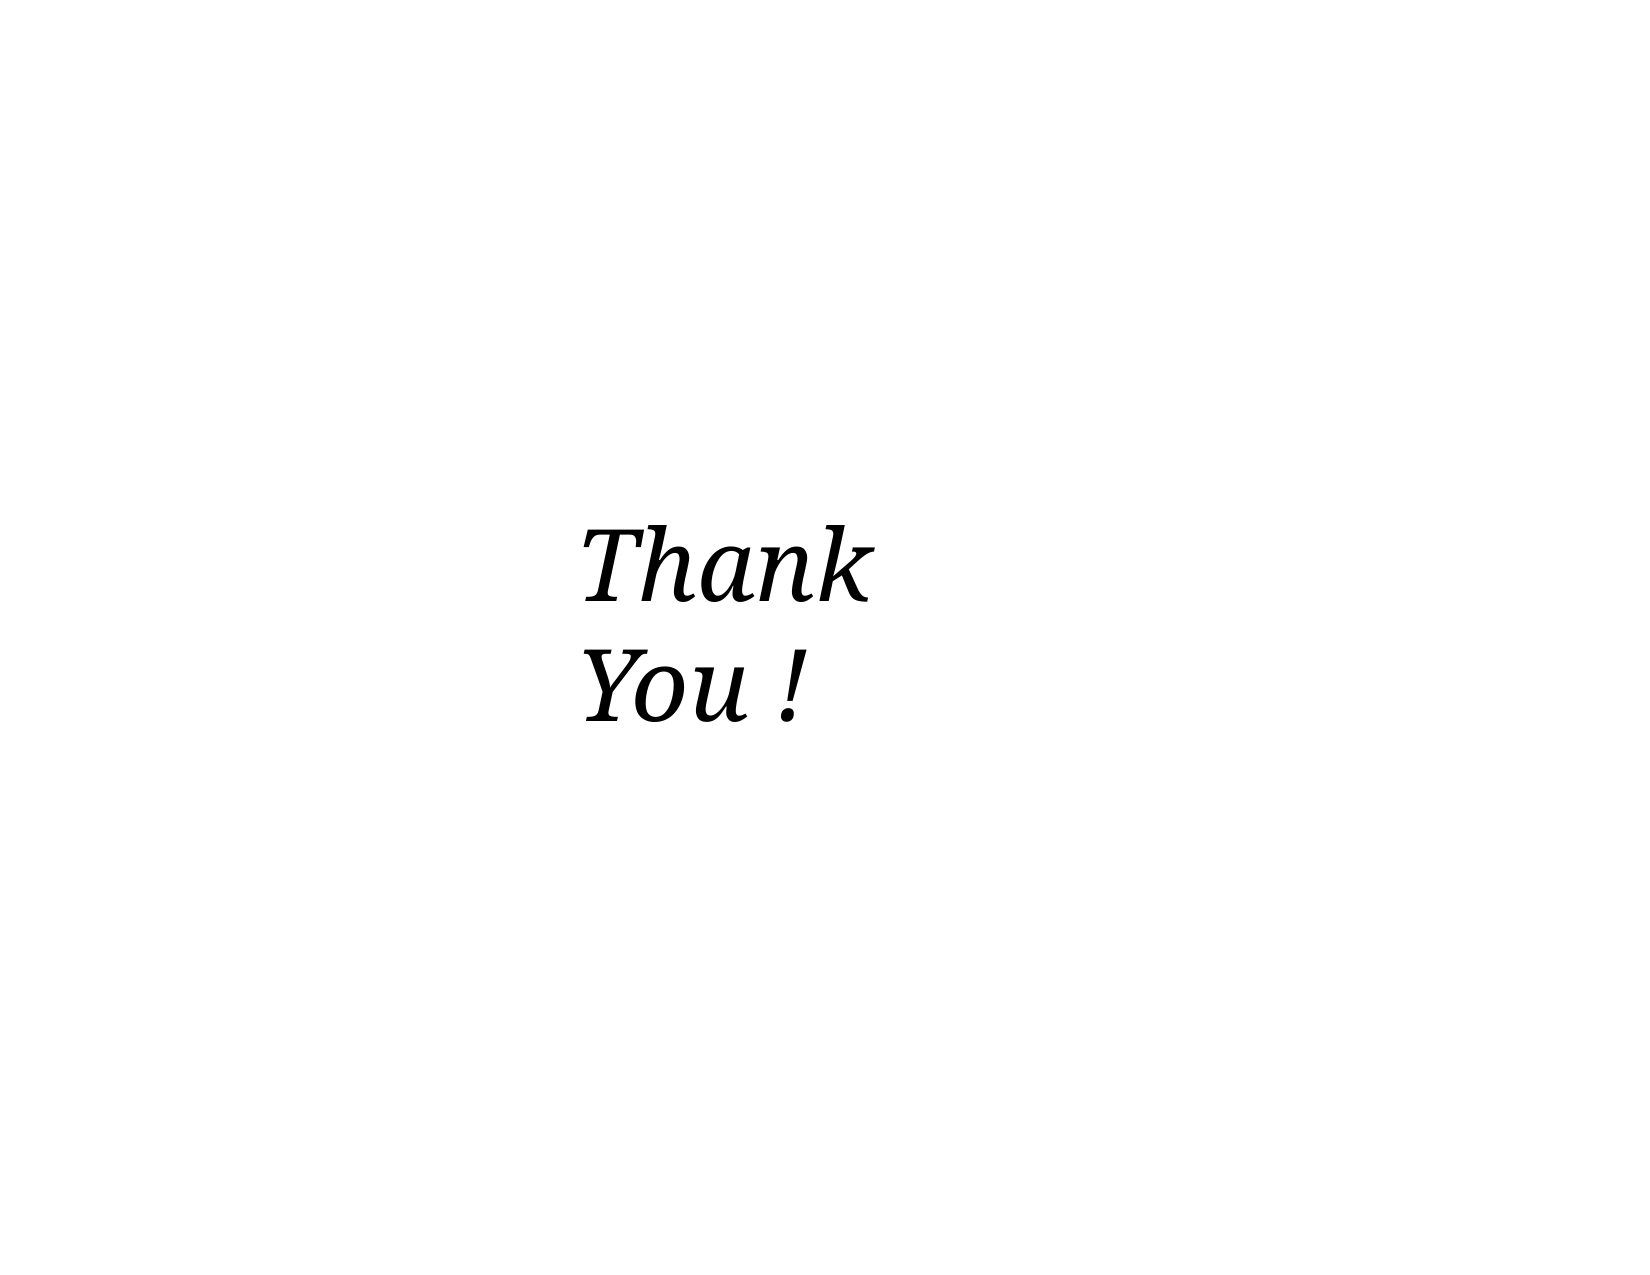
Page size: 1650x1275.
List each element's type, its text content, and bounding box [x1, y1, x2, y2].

title Thank You ! [576, 501, 1122, 737]
